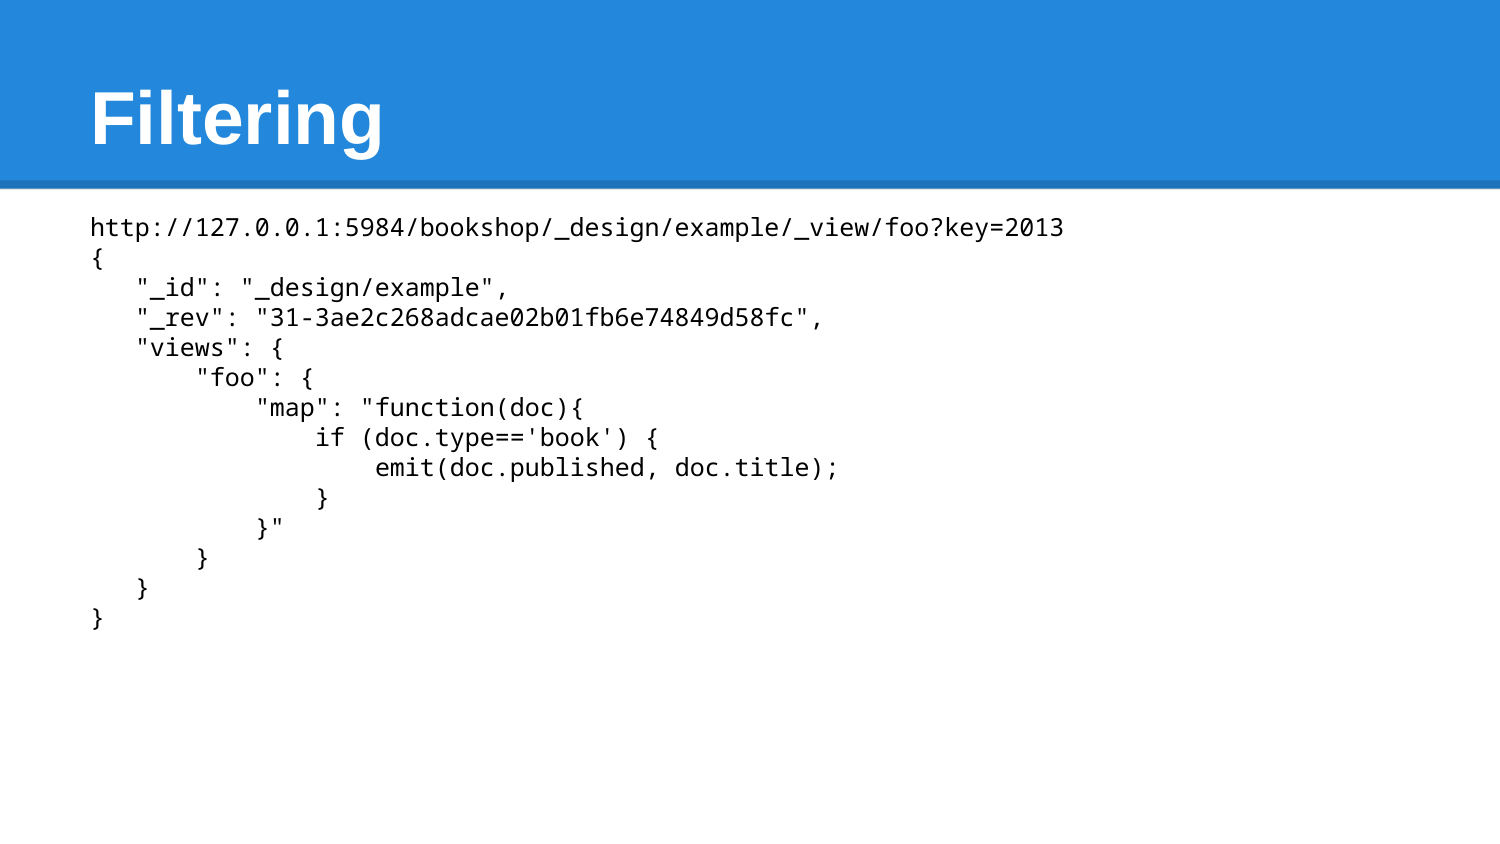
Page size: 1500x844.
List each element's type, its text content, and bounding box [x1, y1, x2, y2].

list http://127.0.0.1:5984/bookshop/_design/example/_view/foo?key=2013 { "_id": "_design/example", "_rev": "31-3ae2c268adcae02b01fb6e74849d58fc", "views": { "foo": { "map": "function(doc){ if (doc.type=='book') { emit(doc.published, doc.title); } }" } } } [75, 196, 1425, 808]
title Filtering [75, 33, 1425, 175]
